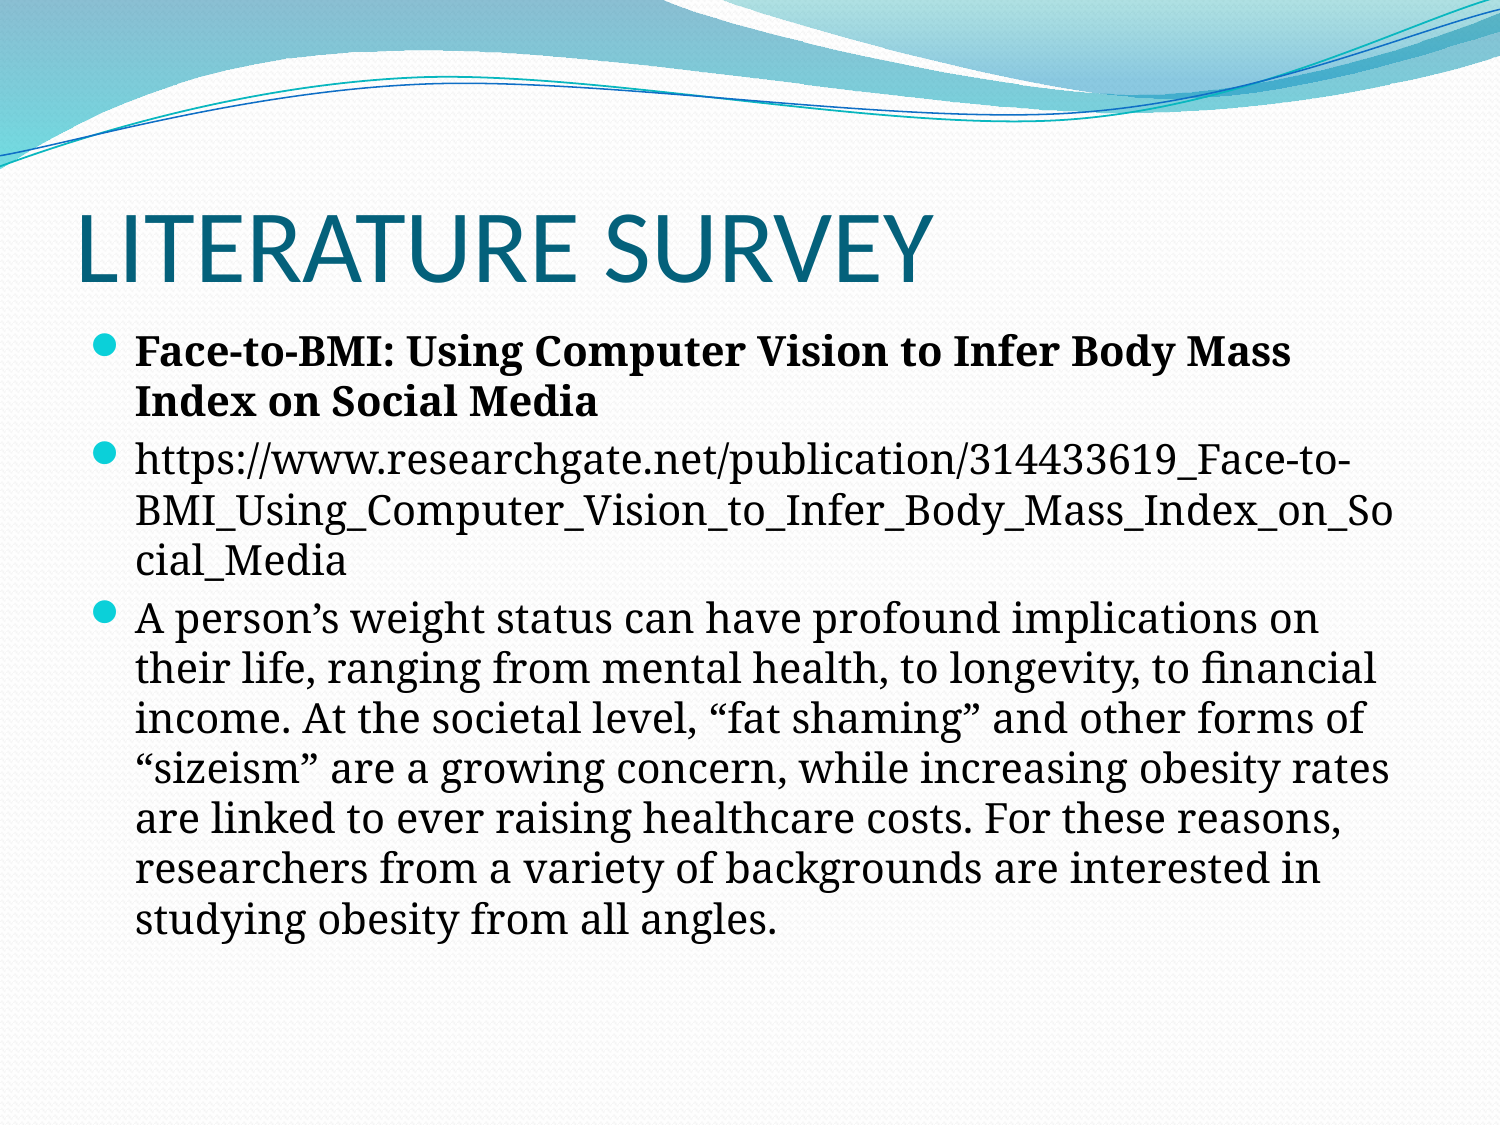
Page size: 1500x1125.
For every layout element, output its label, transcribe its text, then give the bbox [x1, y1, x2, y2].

list Face-to-BMI: Using Computer Vision to Infer Body Mass Index on Social Media https://www.researchgate.net/publication/314433619_Face-to-BMI_Using_Computer_Vision_to_Infer_Body_Mass_Index_on_Social_Media A person’s weight status can have profound implications on their life, ranging from mental health, to longevity, to ﬁnancial income. At the societal level, “fat shaming” and other forms of “sizeism” are a growing concern, while increasing obesity rates are linked to ever raising healthcare costs. For these reasons, researchers from a variety of backgrounds are interested in studying obesity from all angles. [75, 317, 1425, 1038]
title LITERATURE SURVEY [75, 115, 1425, 303]
